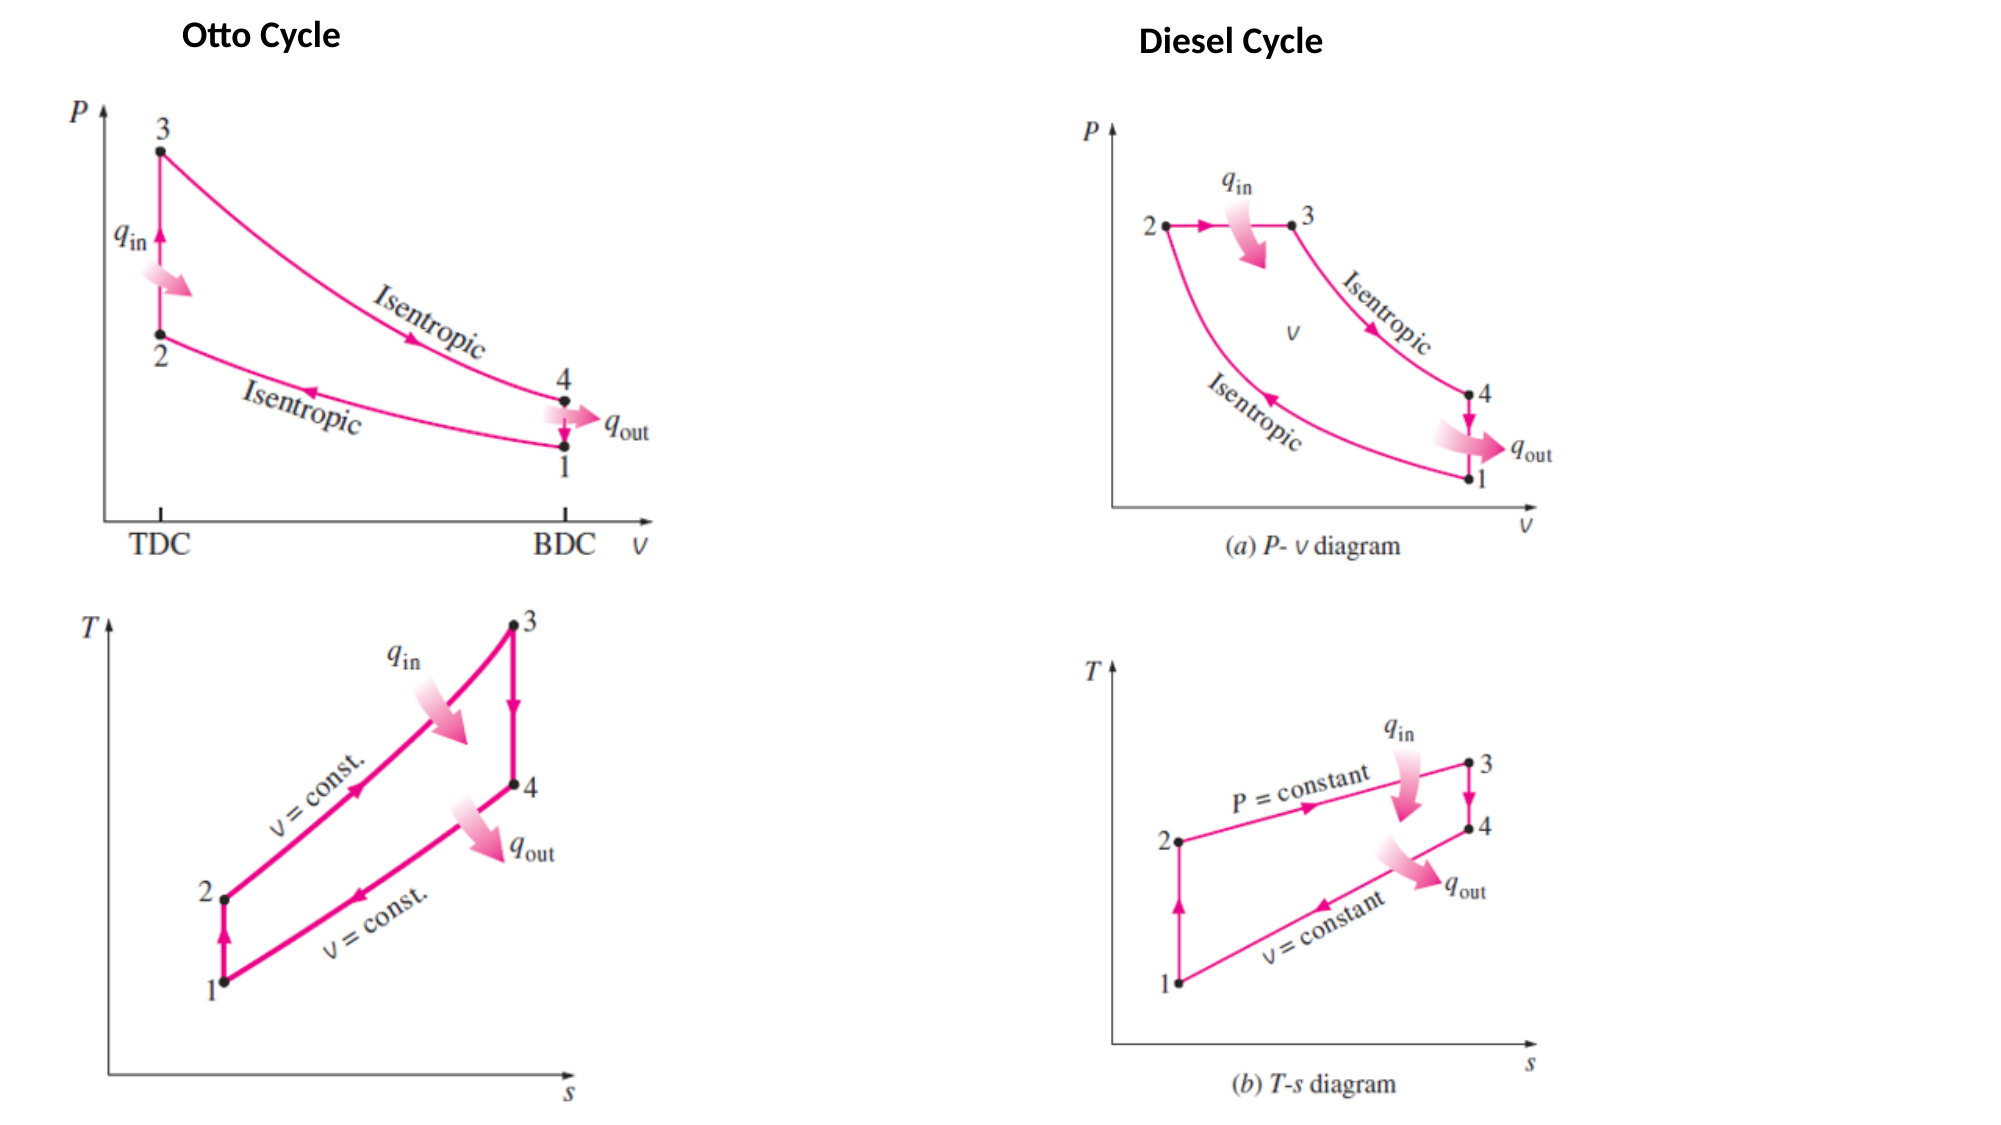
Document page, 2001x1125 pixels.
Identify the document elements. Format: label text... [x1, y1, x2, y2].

picture [1049, 117, 1603, 1125]
text_box Otto Cycle [167, 2, 535, 63]
text_box Diesel Cycle [1124, 8, 1492, 69]
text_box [28, 79, 696, 1125]
